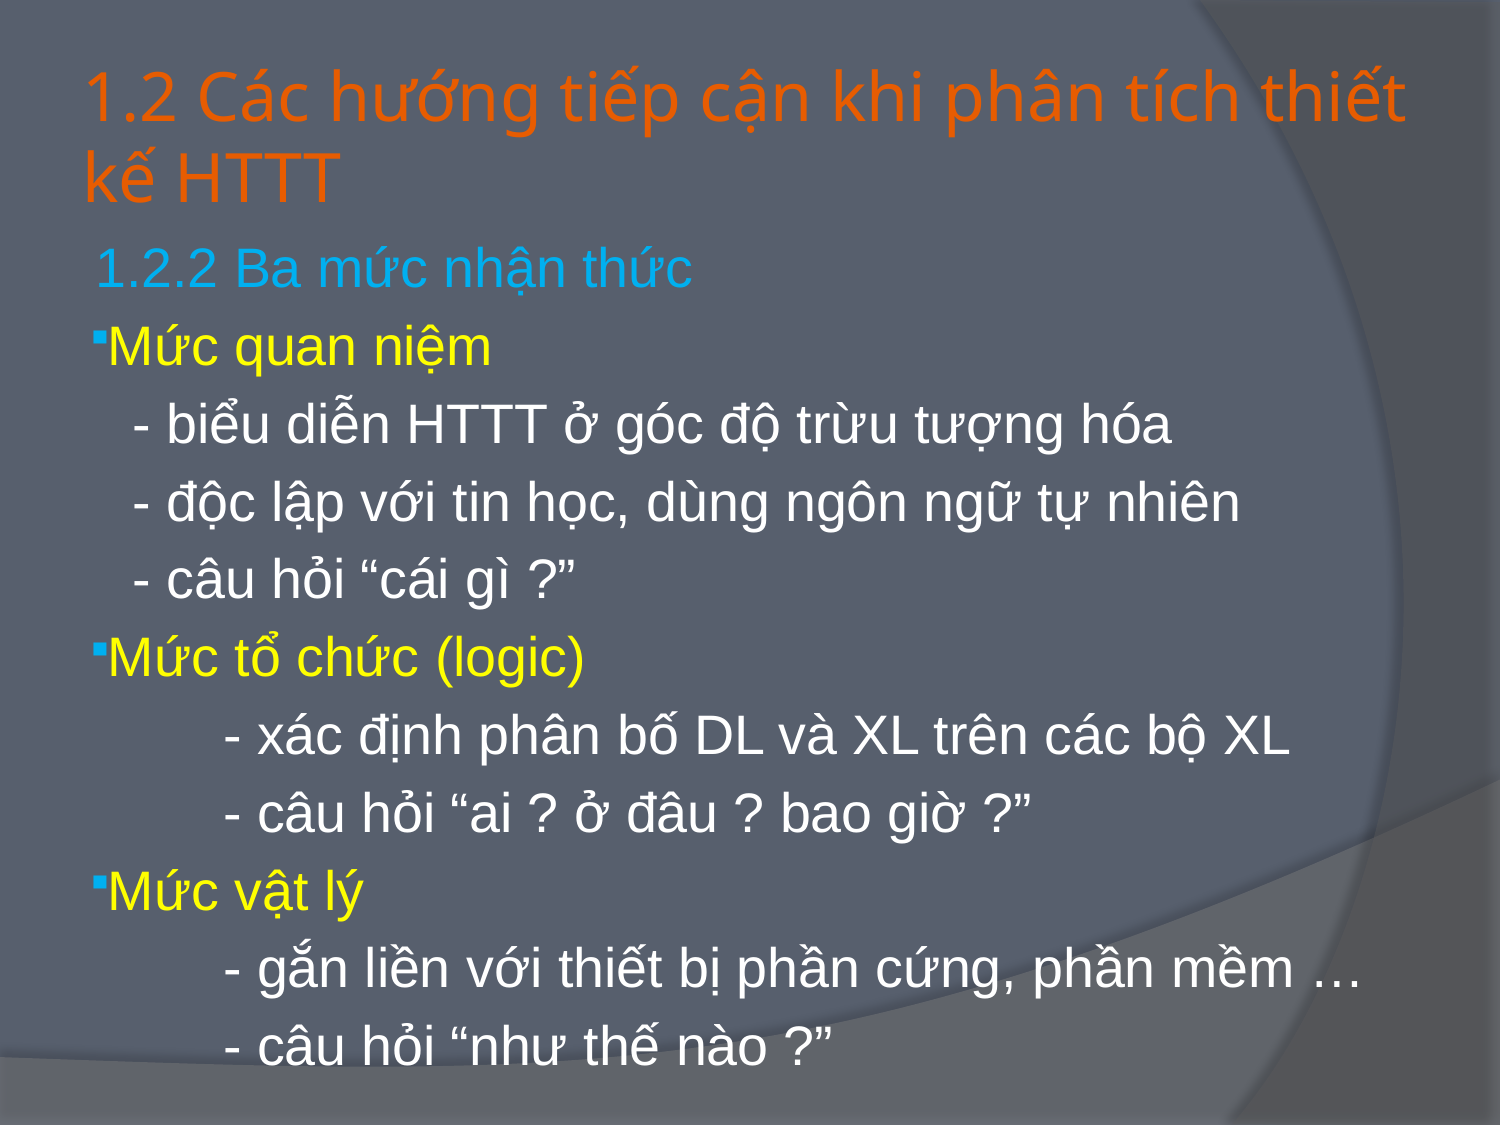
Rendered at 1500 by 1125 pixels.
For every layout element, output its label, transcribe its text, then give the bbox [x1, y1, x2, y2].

list 1.2.2 Ba mức nhận thức Mức quan niệm - biểu diễn HTTT ở góc độ trừu tượng hóa - độc lập với tin học, dùng ngôn ngữ tự nhiên - câu hỏi “cái gì ?” Mức tổ chức (logic) - xác định phân bố DL và XL trên các bộ XL - câu hỏi “ai ? ở đâu ? bao giờ ?” Mức vật lý - gắn liền với thiết bị phần cứng, phần mềm … - câu hỏi “như thế nào ?” [75, 224, 1463, 1100]
title 1.2 Các hướng tiếp cận khi phân tích thiết kế HTTT [75, 45, 1463, 224]
